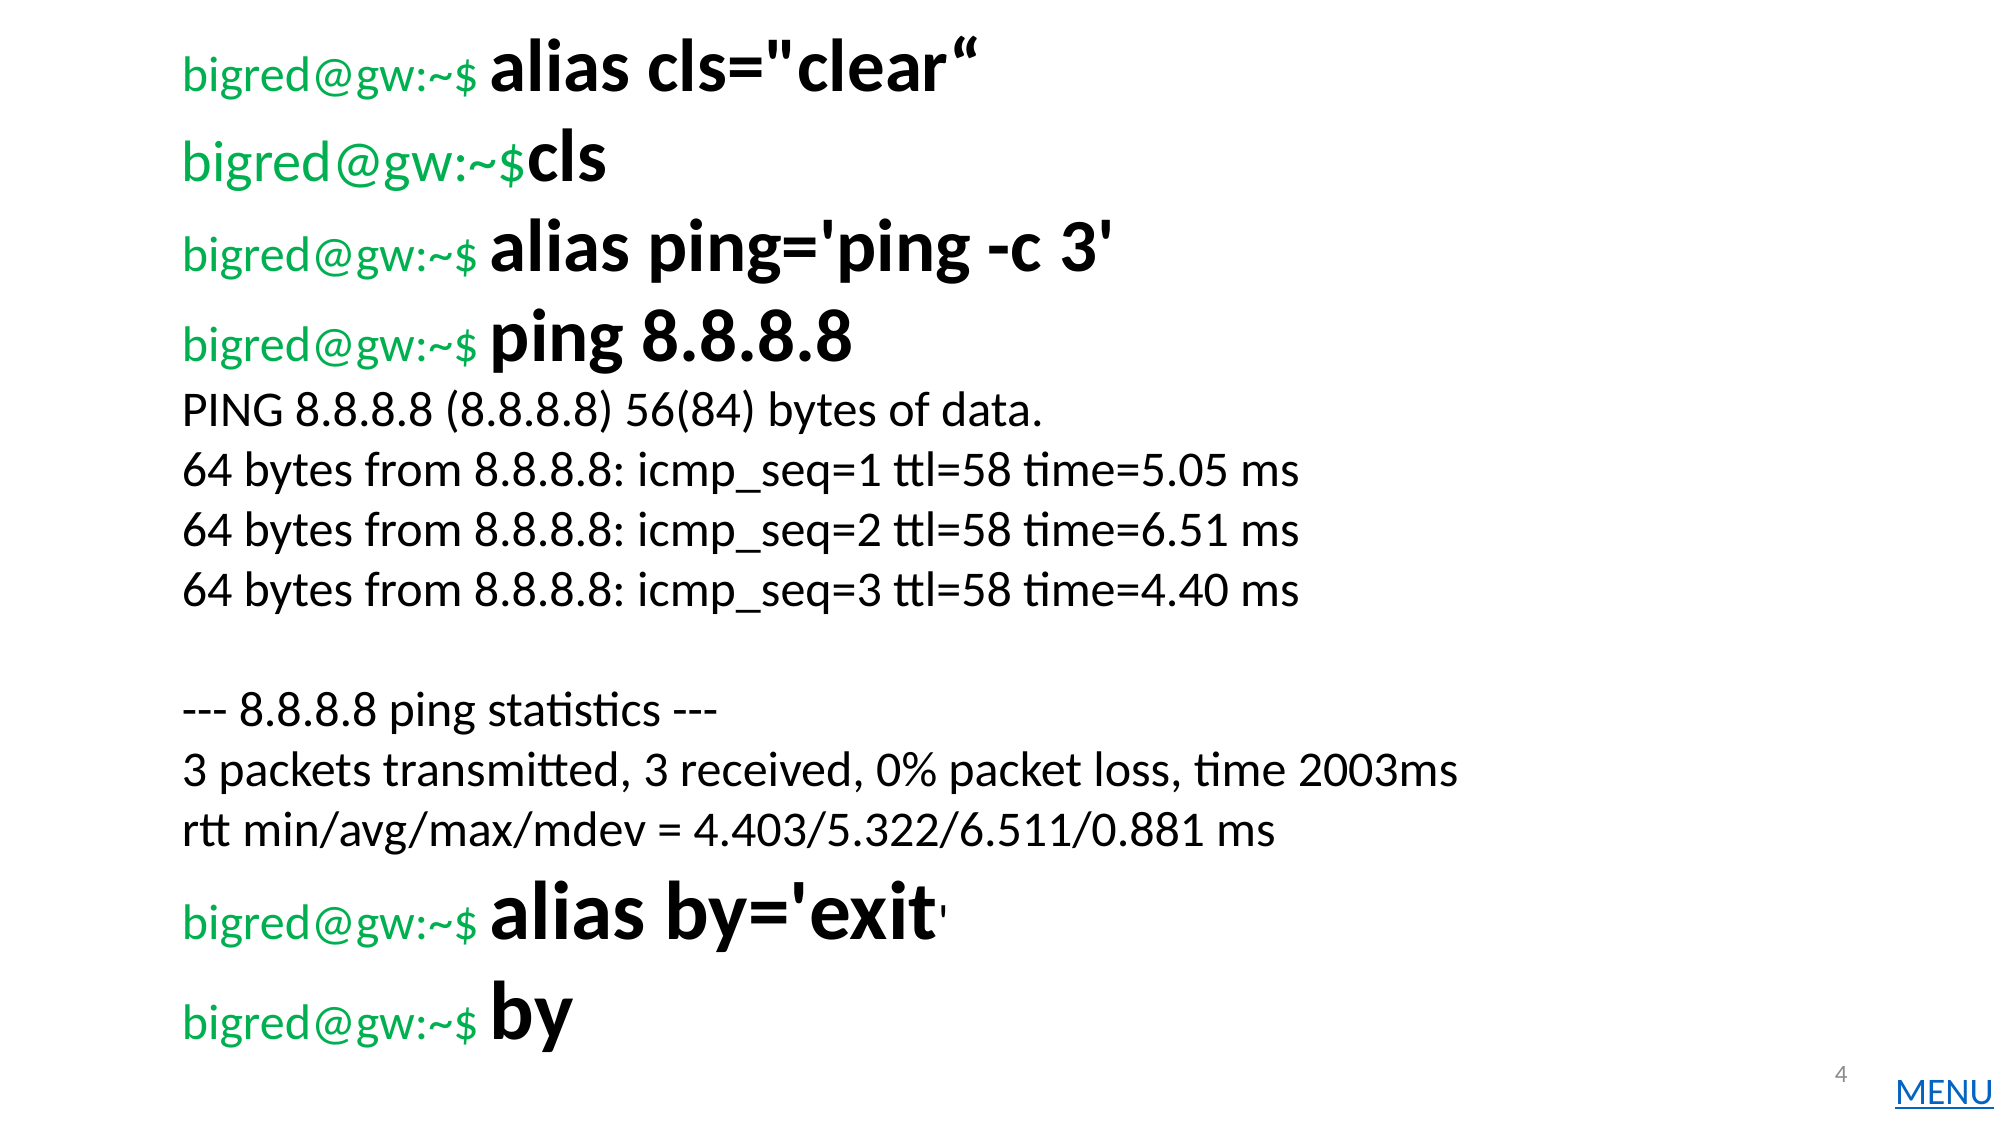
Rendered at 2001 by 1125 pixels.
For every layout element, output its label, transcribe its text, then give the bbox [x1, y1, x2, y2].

slide_number 4 [1412, 1042, 1863, 1103]
text_box bigred@gw:~$ alias cls="clear“ bigred@gw:~$cls bigred@gw:~$ alias ping='ping -c 3' bigred@gw:~$ ping 8.8.8.8 PING 8.8.8.8 (8.8.8.8) 56(84) bytes of data. 64 bytes from 8.8.8.8: icmp_seq=1 ttl=58 time=5.05 ms 64 bytes from 8.8.8.8: icmp_seq=2 ttl=58 time=6.51 ms 64 bytes from 8.8.8.8: icmp_seq=3 ttl=58 time=4.40 ms --- 8.8.8.8 ping statistics --- 3 packets transmitted, 3 received, 0% packet loss, time 2003ms rtt min/avg/max/mdev = 4.403/5.322/6.511/0.881 ms bigred@gw:~$ alias by='exit' bigred@gw:~$ by [167, 9, 1860, 1124]
